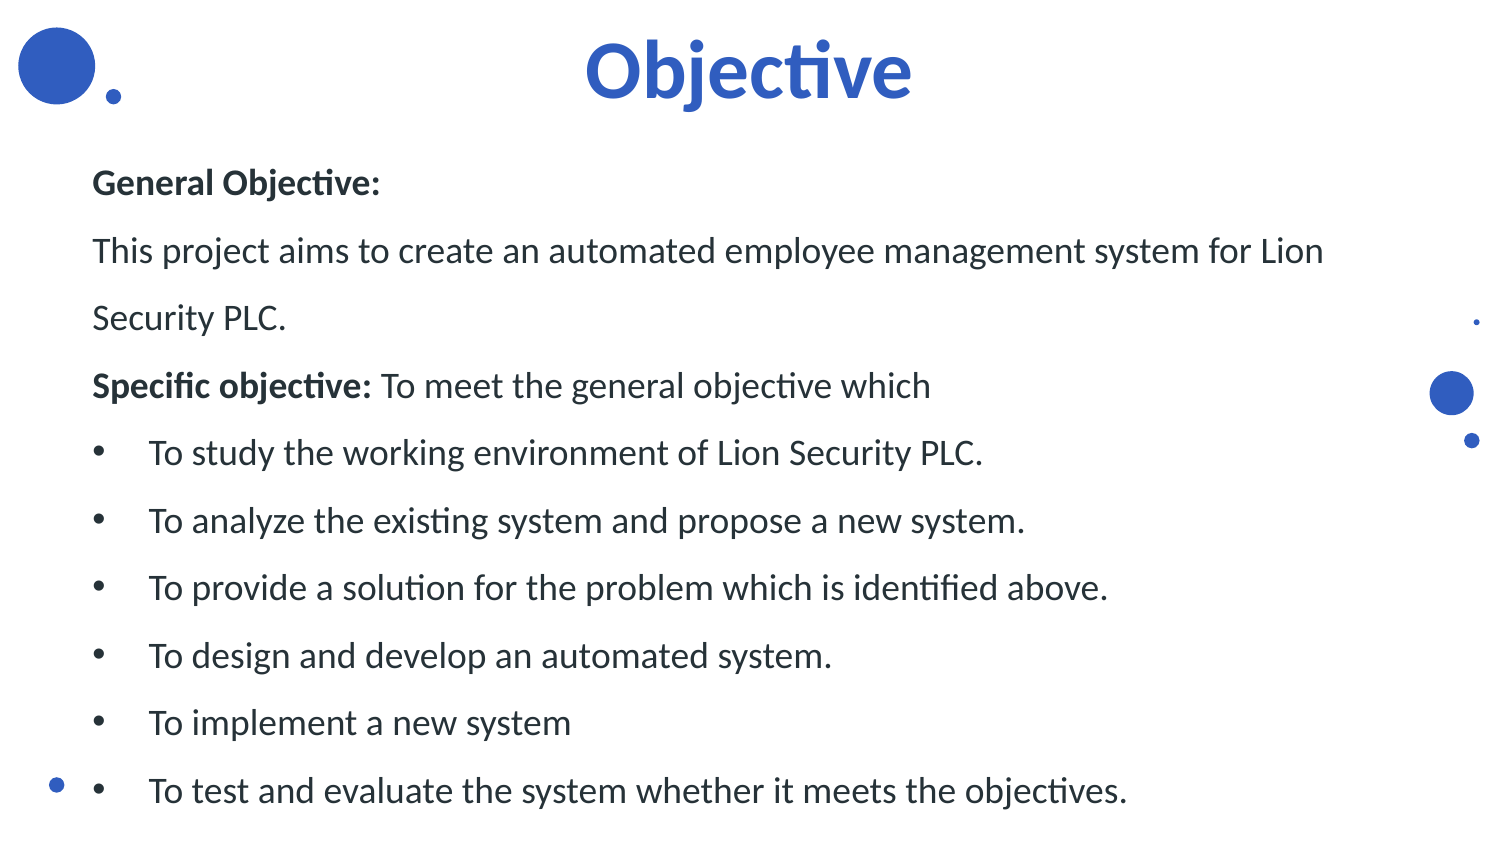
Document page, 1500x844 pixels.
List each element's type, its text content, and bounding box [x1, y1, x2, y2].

subtitle General Objective: This project aims to create an automated employee management system for Lion Security PLC. Specific objective: To meet the general objective which To study the working environment of Lion Security PLC. To analyze the existing system and propose a new system. To provide a solution for the problem which is identified above. To design and develop an automated system. To implement a new system To test and evaluate the system whether it meets the objectives. [58, 120, 1460, 816]
title Objective [112, 0, 1388, 94]
